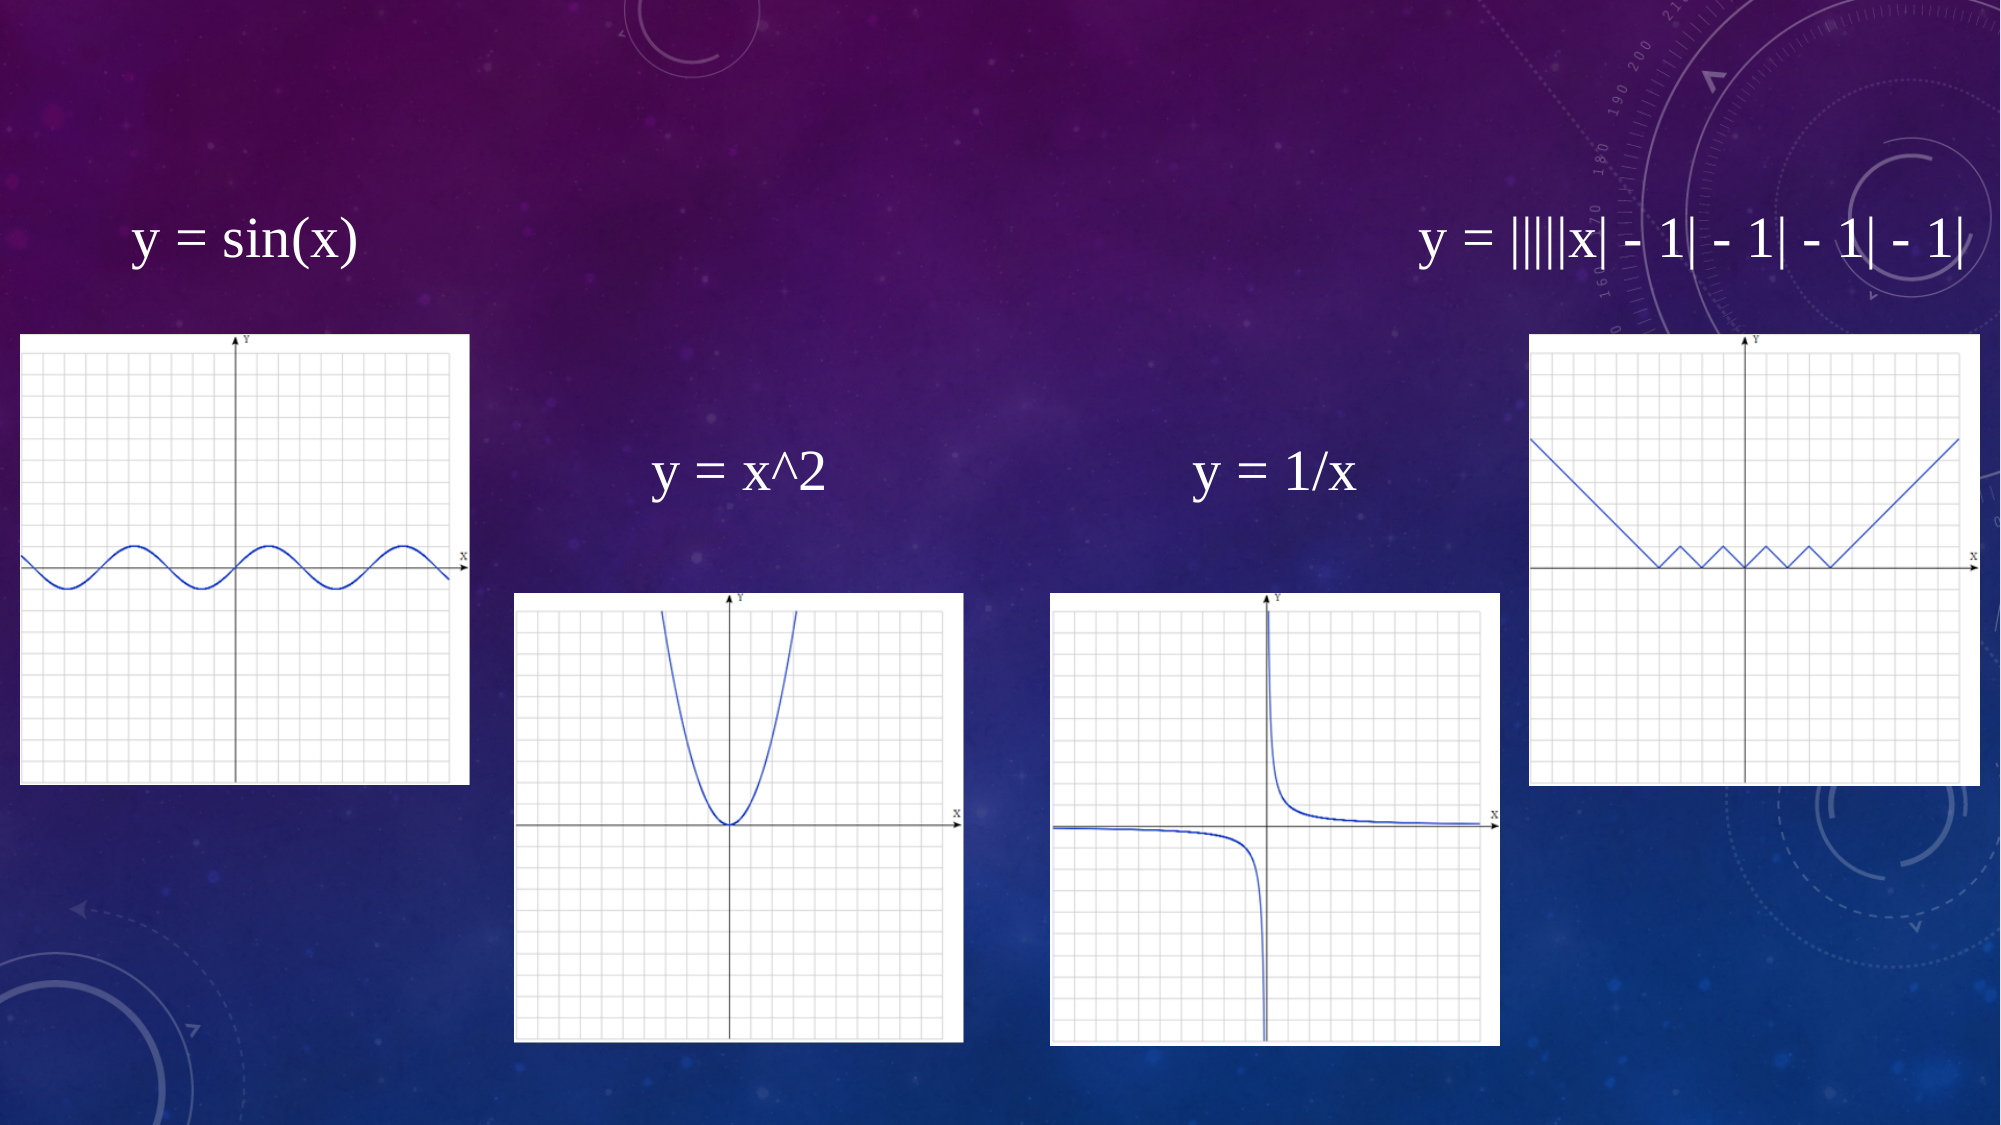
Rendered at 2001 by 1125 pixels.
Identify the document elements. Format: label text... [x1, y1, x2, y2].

text_box y = sin(x) [102, 192, 389, 278]
picture [0, 0, 2001, 1125]
text_box y = x^2 [609, 425, 870, 510]
text_box y = 1/x [1125, 425, 1426, 510]
text_box y = |||||x| - 1| - 1| - 1| - 1| [1337, 192, 2000, 278]
